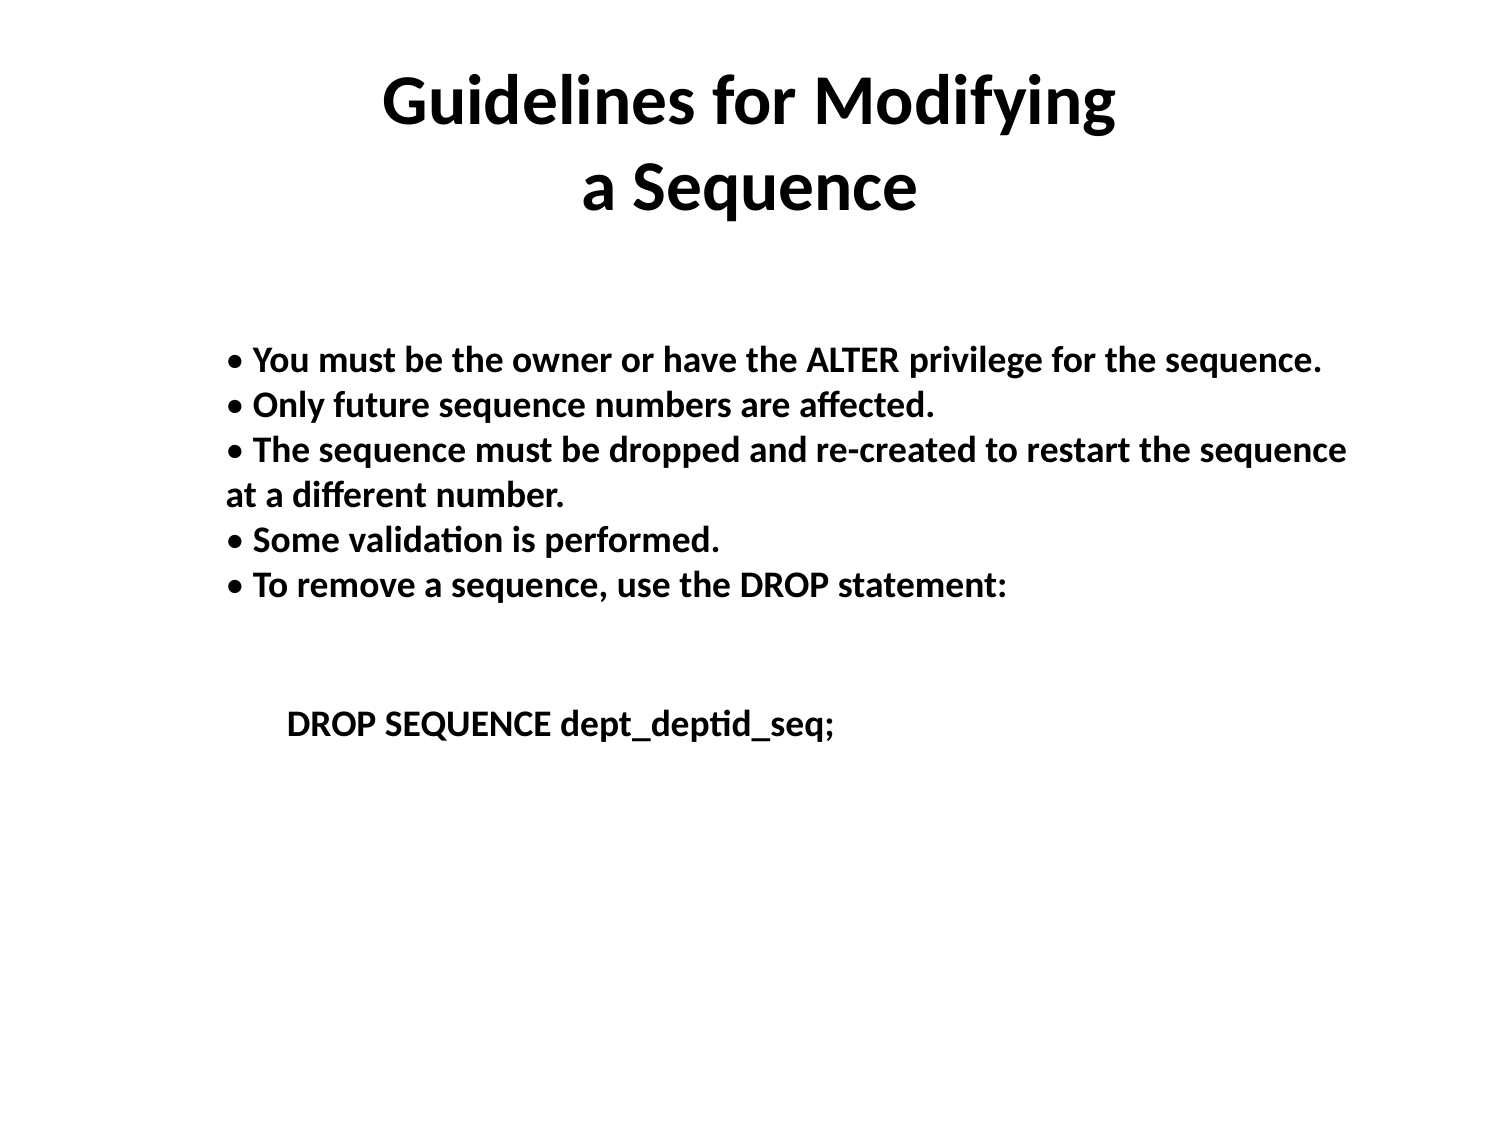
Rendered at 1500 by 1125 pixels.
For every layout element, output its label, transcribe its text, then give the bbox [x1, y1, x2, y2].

text_box • You must be the owner or have the ALTER privilege for the sequence. • Only future sequence numbers are affected. • The sequence must be dropped and re-created to restart the sequence at a different number. • Some validation is performed. • To remove a sequence, use the DROP statement: [210, 327, 1383, 613]
title Guidelines for Modifying a Sequence [75, 45, 1425, 233]
text_box DROP SEQUENCE dept_deptid_seq; [272, 691, 851, 752]
